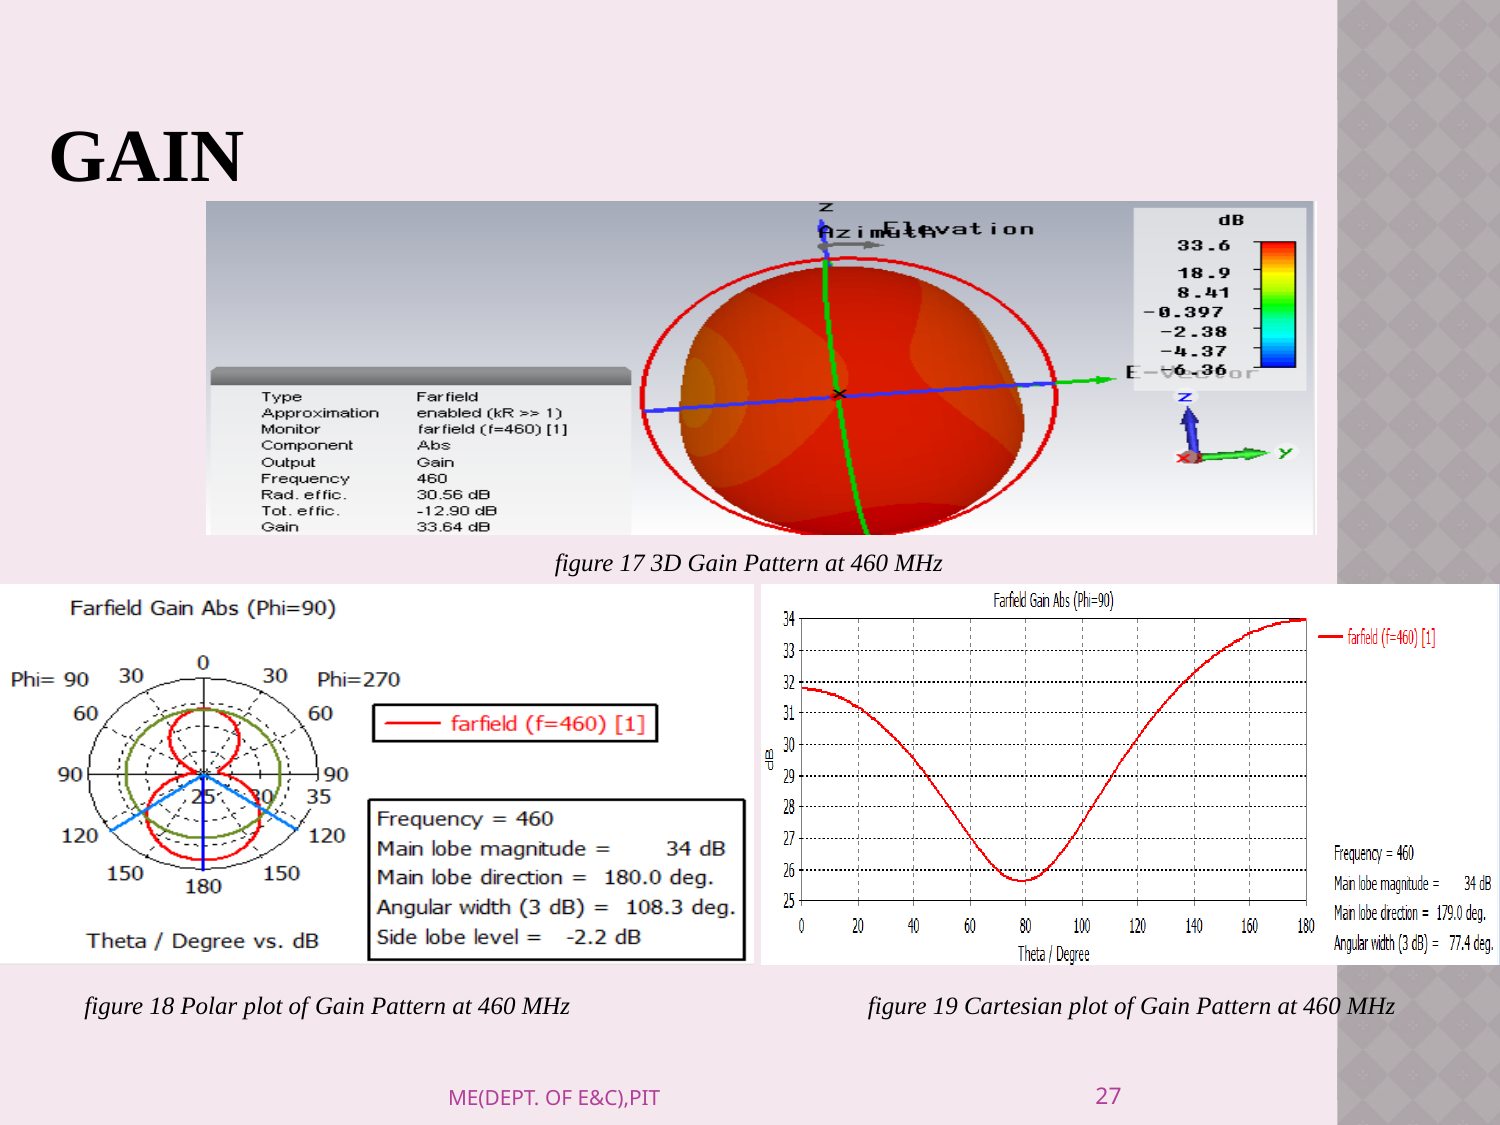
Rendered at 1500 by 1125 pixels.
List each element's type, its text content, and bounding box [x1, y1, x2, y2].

text_box figure 17 3D Gain Pattern at 460 MHz [533, 544, 1161, 585]
text_box figure 18 Polar plot of Gain Pattern at 460 MHz [63, 981, 690, 1027]
footer ME(DEPT. OF E&C),PIT [75, 1075, 675, 1114]
picture [761, 584, 1500, 966]
text_box figure 19 Cartesian plot of Gain Pattern at 460 MHz [846, 981, 1500, 1027]
slide_number 27 [1025, 1075, 1122, 1113]
picture [0, 584, 754, 966]
title Gain [41, 0, 1425, 197]
picture [206, 201, 1318, 535]
